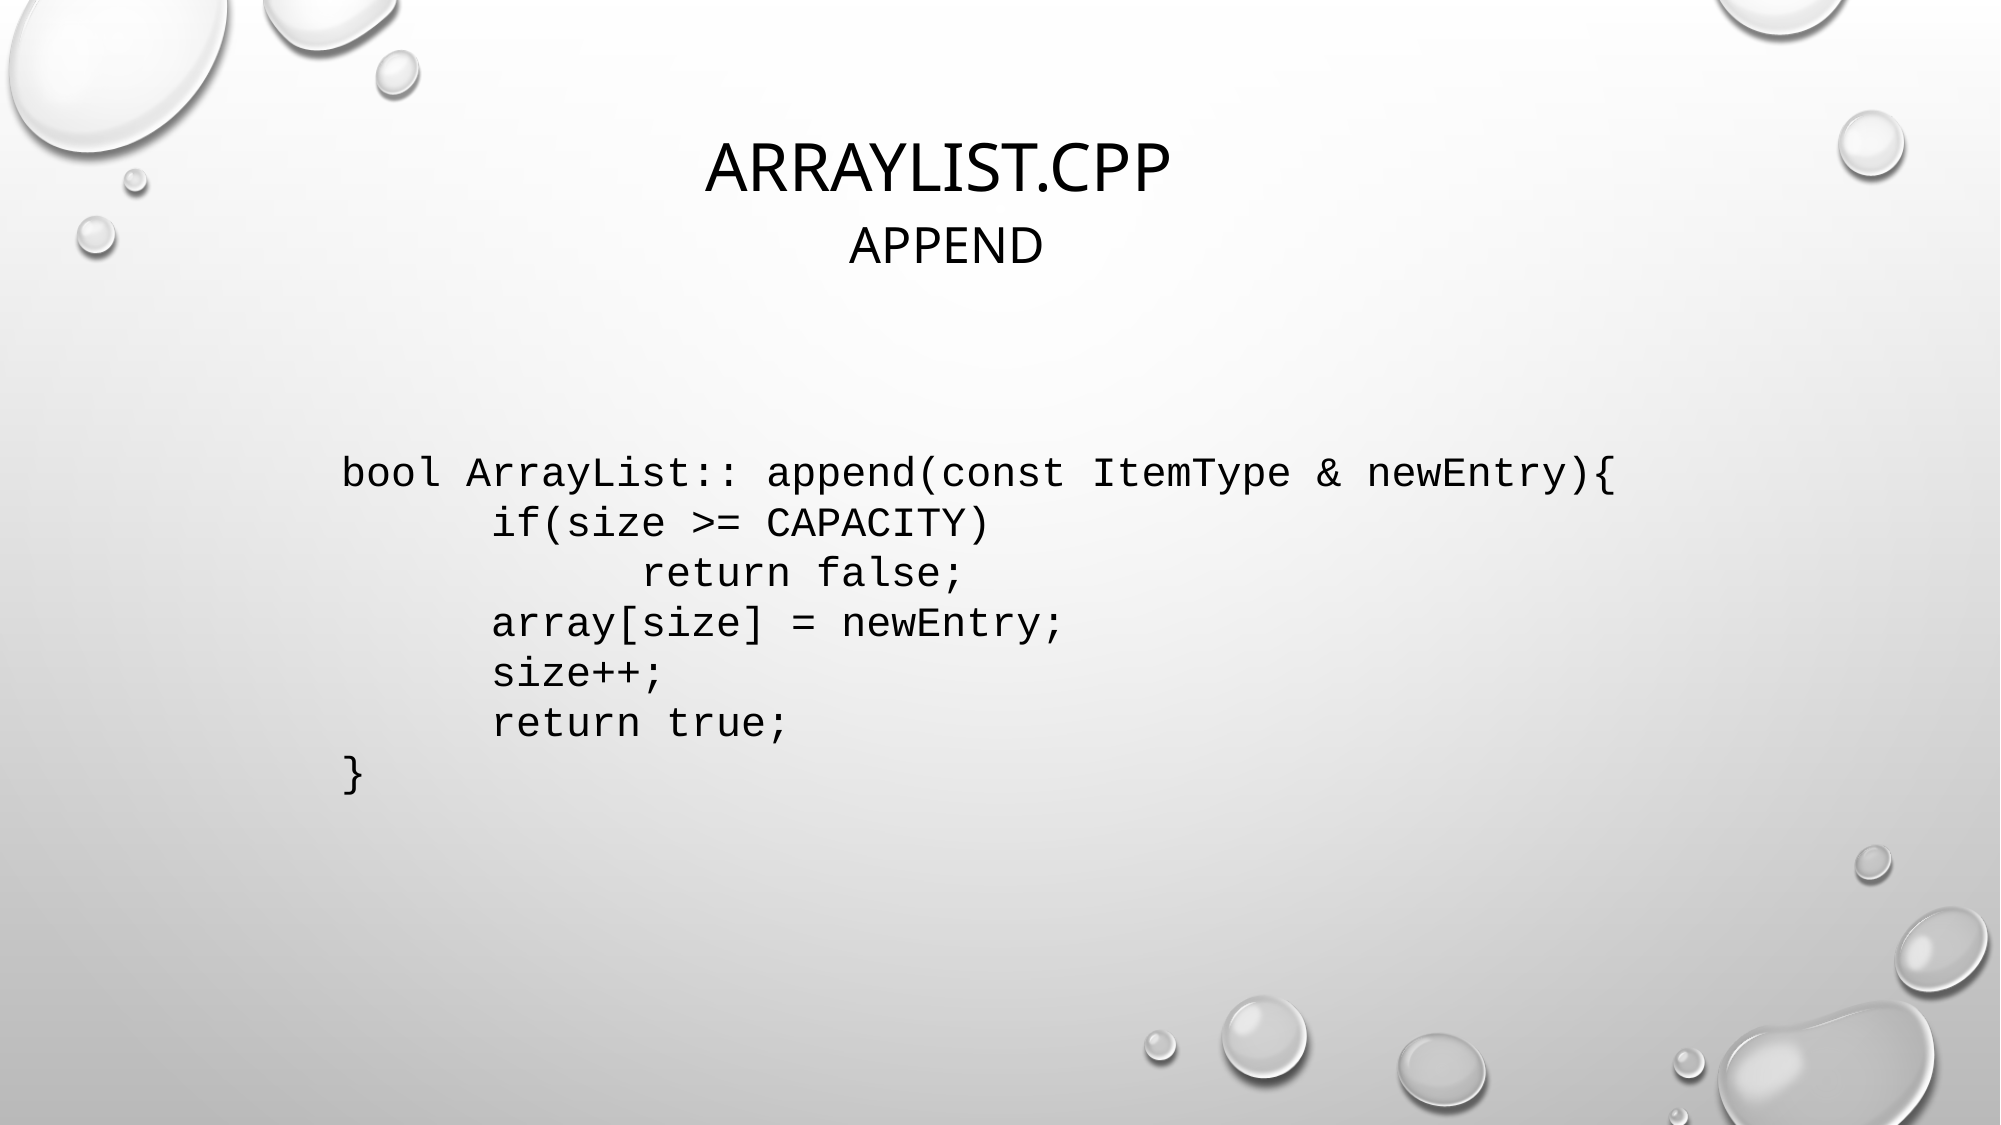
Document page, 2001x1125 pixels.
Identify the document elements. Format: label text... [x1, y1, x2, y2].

title Arraylist.cpp append [88, 74, 1789, 337]
picture [0, 0, 2000, 1125]
text_box bool ArrayList:: append(const ItemType & newEntry){ if(size >= CAPACITY) return false; array[size] = newEntry; size++; return true; } [326, 392, 2000, 892]
